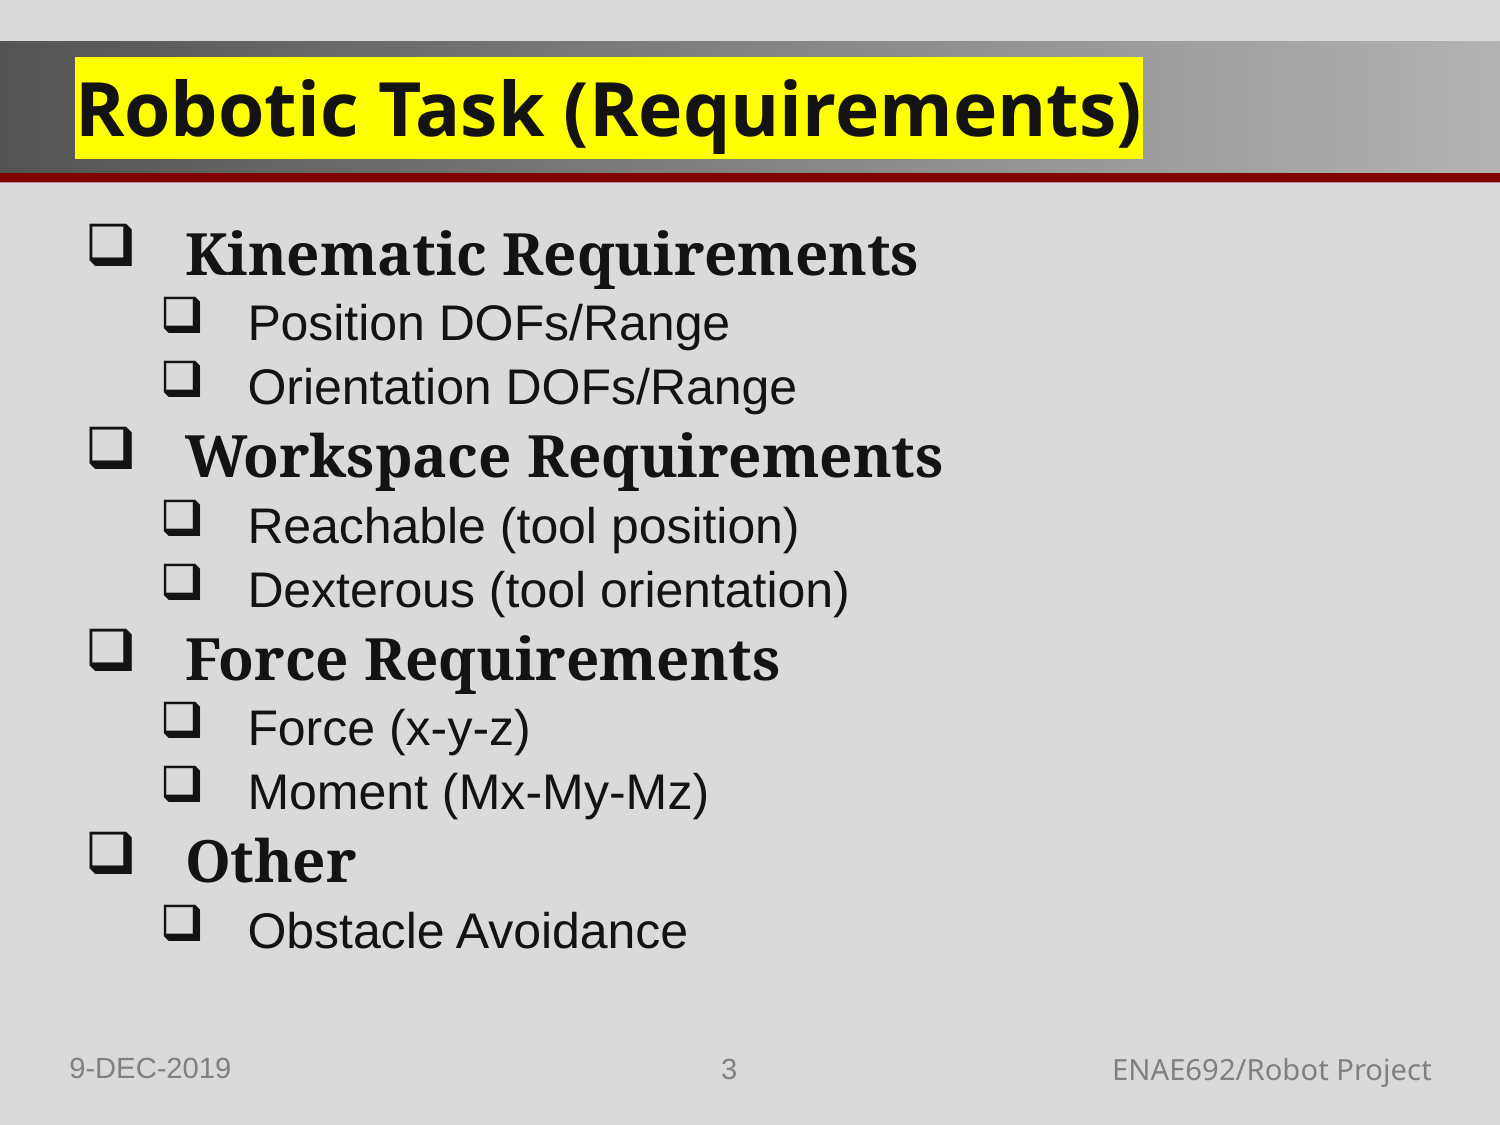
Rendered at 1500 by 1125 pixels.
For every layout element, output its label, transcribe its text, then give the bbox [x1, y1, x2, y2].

slide_number 3 [603, 1042, 856, 1104]
list Kinematic Requirements Position DOFs/Range Orientation DOFs/Range Workspace Requirements Reachable (tool position) Dexterous (tool orientation) Force Requirements Force (x-y-z) Moment (Mx-My-Mz) Other Obstacle Avoidance [70, 217, 1262, 996]
footer ENAE692/Robot Project [954, 1043, 1448, 1102]
slide_number 9-DEC-2019 [54, 1041, 407, 1103]
title Robotic Task (Requirements) [0, 41, 1500, 173]
